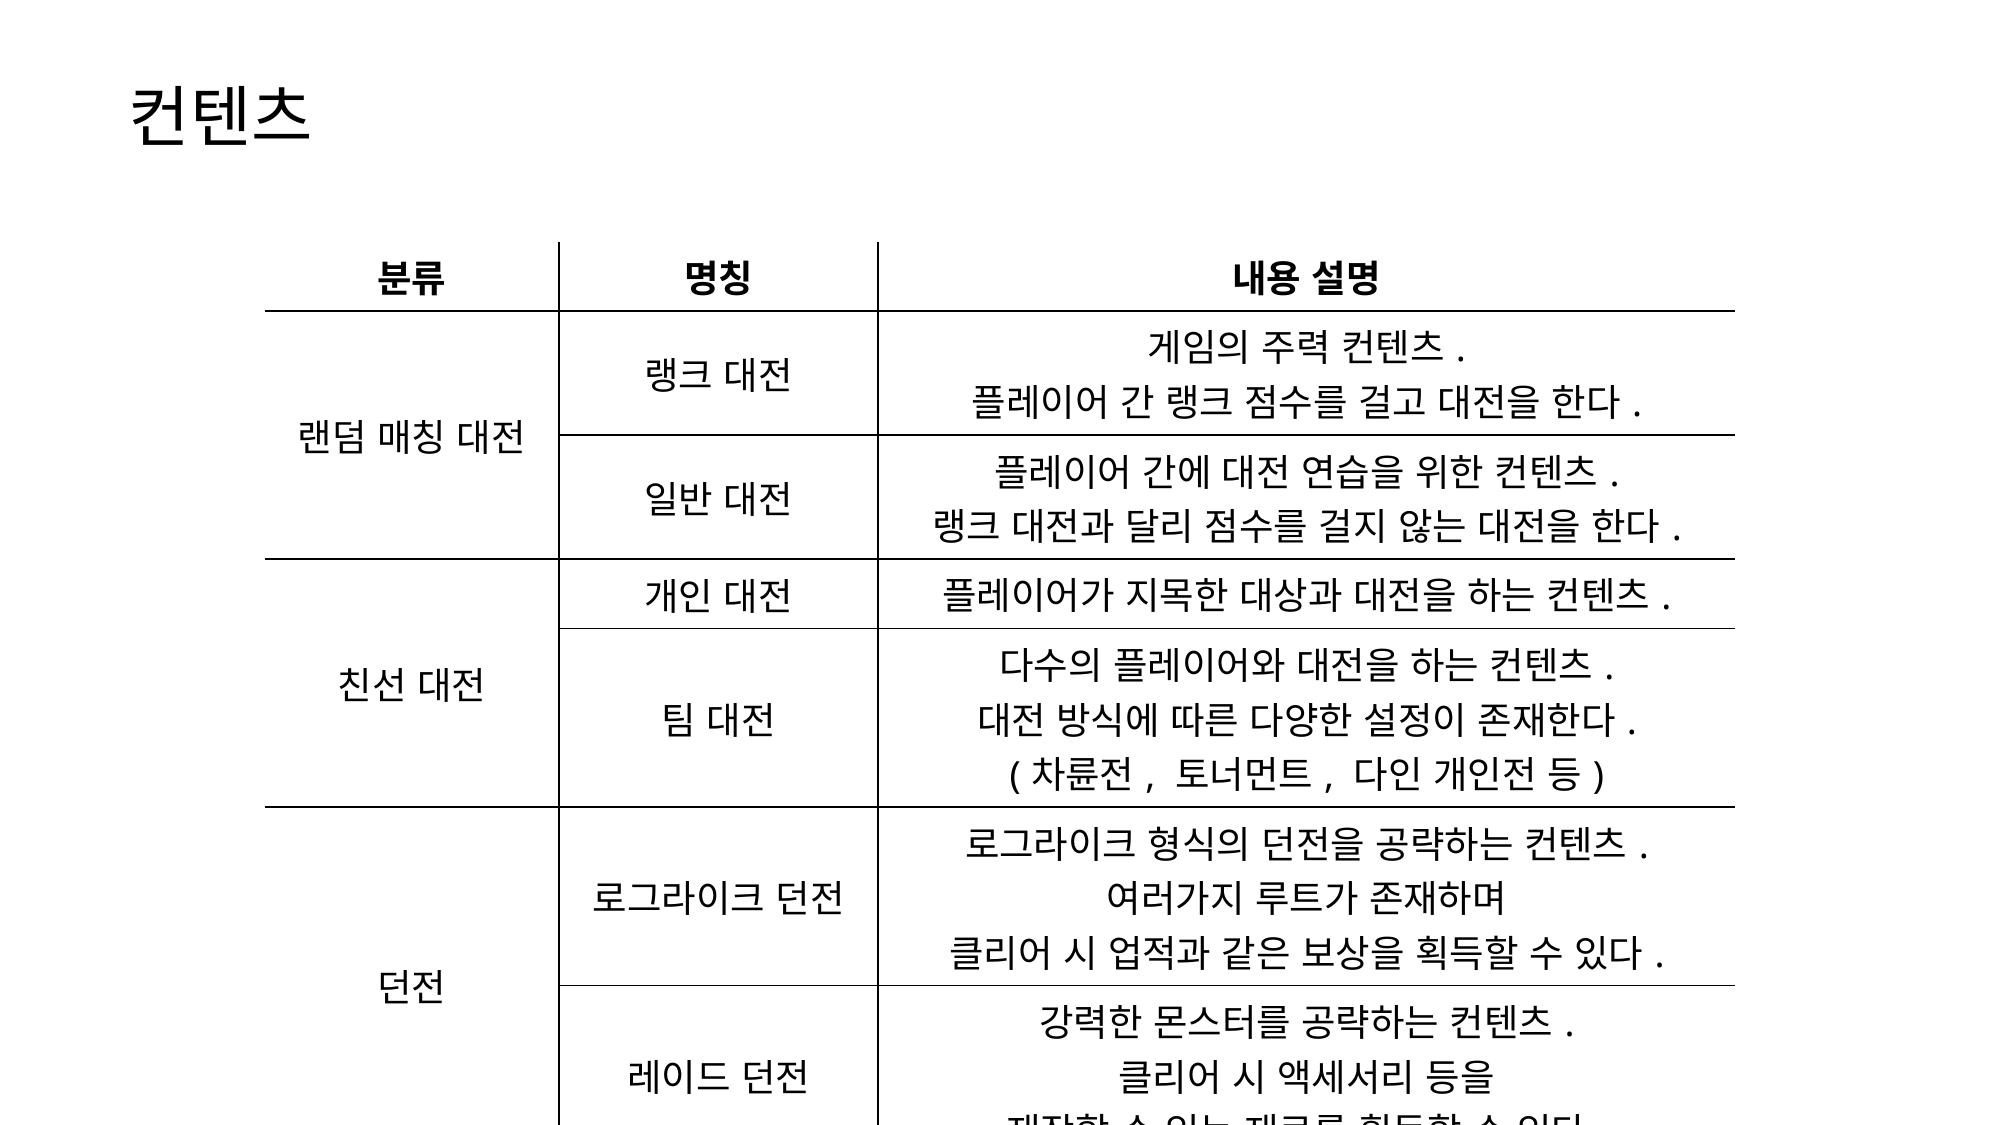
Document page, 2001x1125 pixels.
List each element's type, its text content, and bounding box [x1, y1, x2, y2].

table_cell 레이드 던전 [560, 986, 877, 1125]
table_cell 다수의 플레이어와 대전을 하는 컨텐츠. 대전 방식에 따른 다양한 설정이 존재한다. (차륜전, 토너먼트, 다인 개인전 등) [879, 629, 1735, 806]
table_cell 강력한 몬스터를 공략하는 컨텐츠. 클리어 시 액세서리 등을 재작할 수 있는 재료를 획득할 수 있다. [879, 986, 1735, 1125]
text_box 컨텐츠 [113, 63, 1886, 167]
table_cell 일반 대전 [560, 436, 877, 558]
table_cell 팀 대전 [560, 629, 877, 806]
table_cell 게임의 주력 컨텐츠. 플레이어 간 랭크 점수를 걸고 대전을 한다. [879, 312, 1735, 434]
table_cell 친선 대전 [265, 560, 558, 806]
table_cell 랭크 대전 [560, 312, 877, 434]
table_cell 던전 [265, 808, 558, 1125]
table_cell 로그라이크 형식의 던전을 공략하는 컨텐츠. 여러가지 루트가 존재하며 클리어 시 업적과 같은 보상을 획득할 수 있다. [879, 808, 1735, 985]
table_cell 랜덤 매칭 대전 [265, 312, 558, 558]
table_cell 개인 대전 [560, 560, 877, 628]
table_cell 플레이어가 지목한 대상과 대전을 하는 컨텐츠. [879, 560, 1735, 628]
table_header 명칭 [560, 242, 877, 310]
table_header 분류 [265, 242, 558, 310]
table_header 내용 설명 [879, 242, 1735, 310]
table_cell 플레이어 간에 대전 연습을 위한 컨텐츠. 랭크 대전과 달리 점수를 걸지 않는 대전을 한다. [879, 436, 1735, 558]
table_cell 로그라이크 던전 [560, 808, 877, 985]
